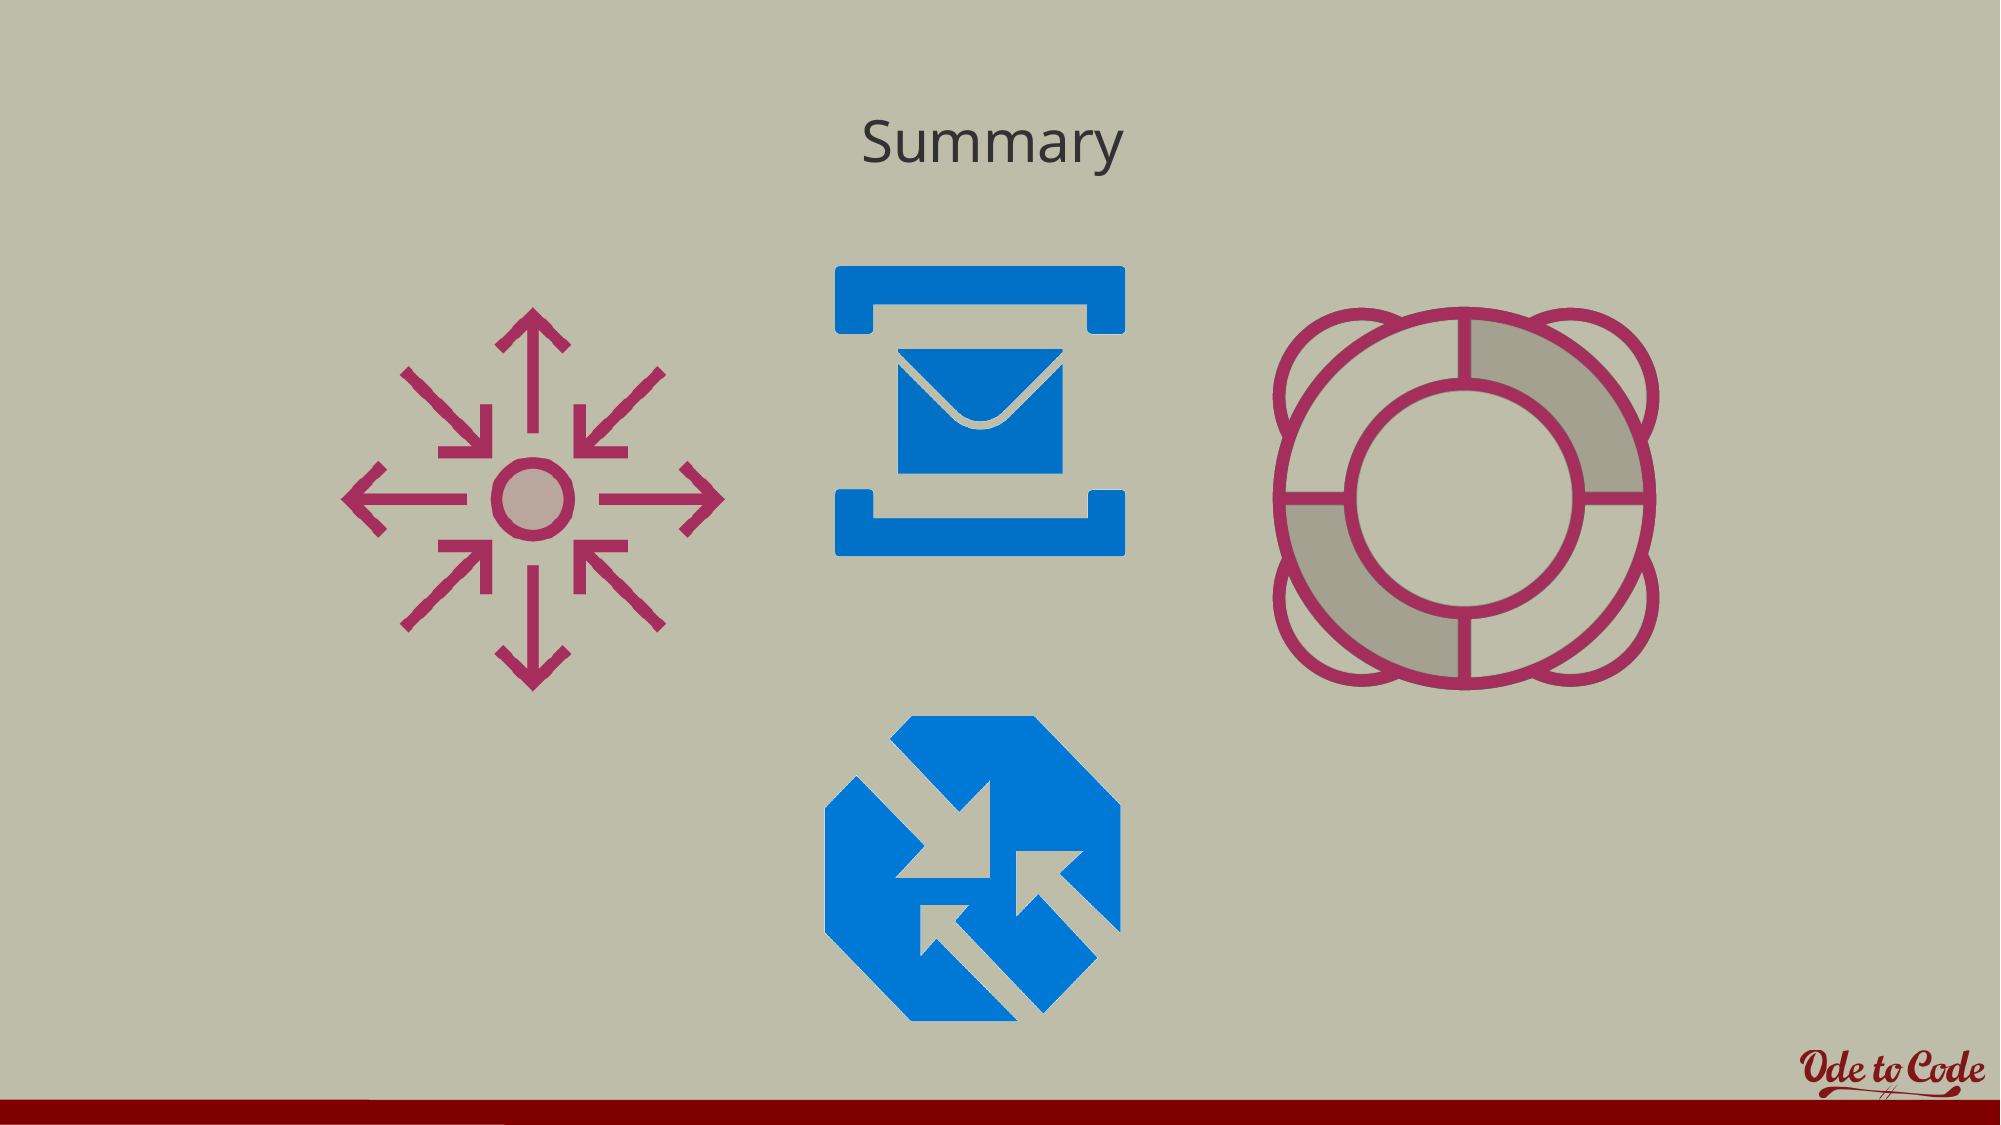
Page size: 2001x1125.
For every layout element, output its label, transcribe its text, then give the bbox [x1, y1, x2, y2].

picture [1265, 299, 1668, 699]
picture [333, 299, 733, 699]
title Summary [115, 96, 1885, 169]
picture [819, 715, 1126, 1023]
picture [834, 265, 1126, 557]
picture [1800, 1050, 1985, 1100]
